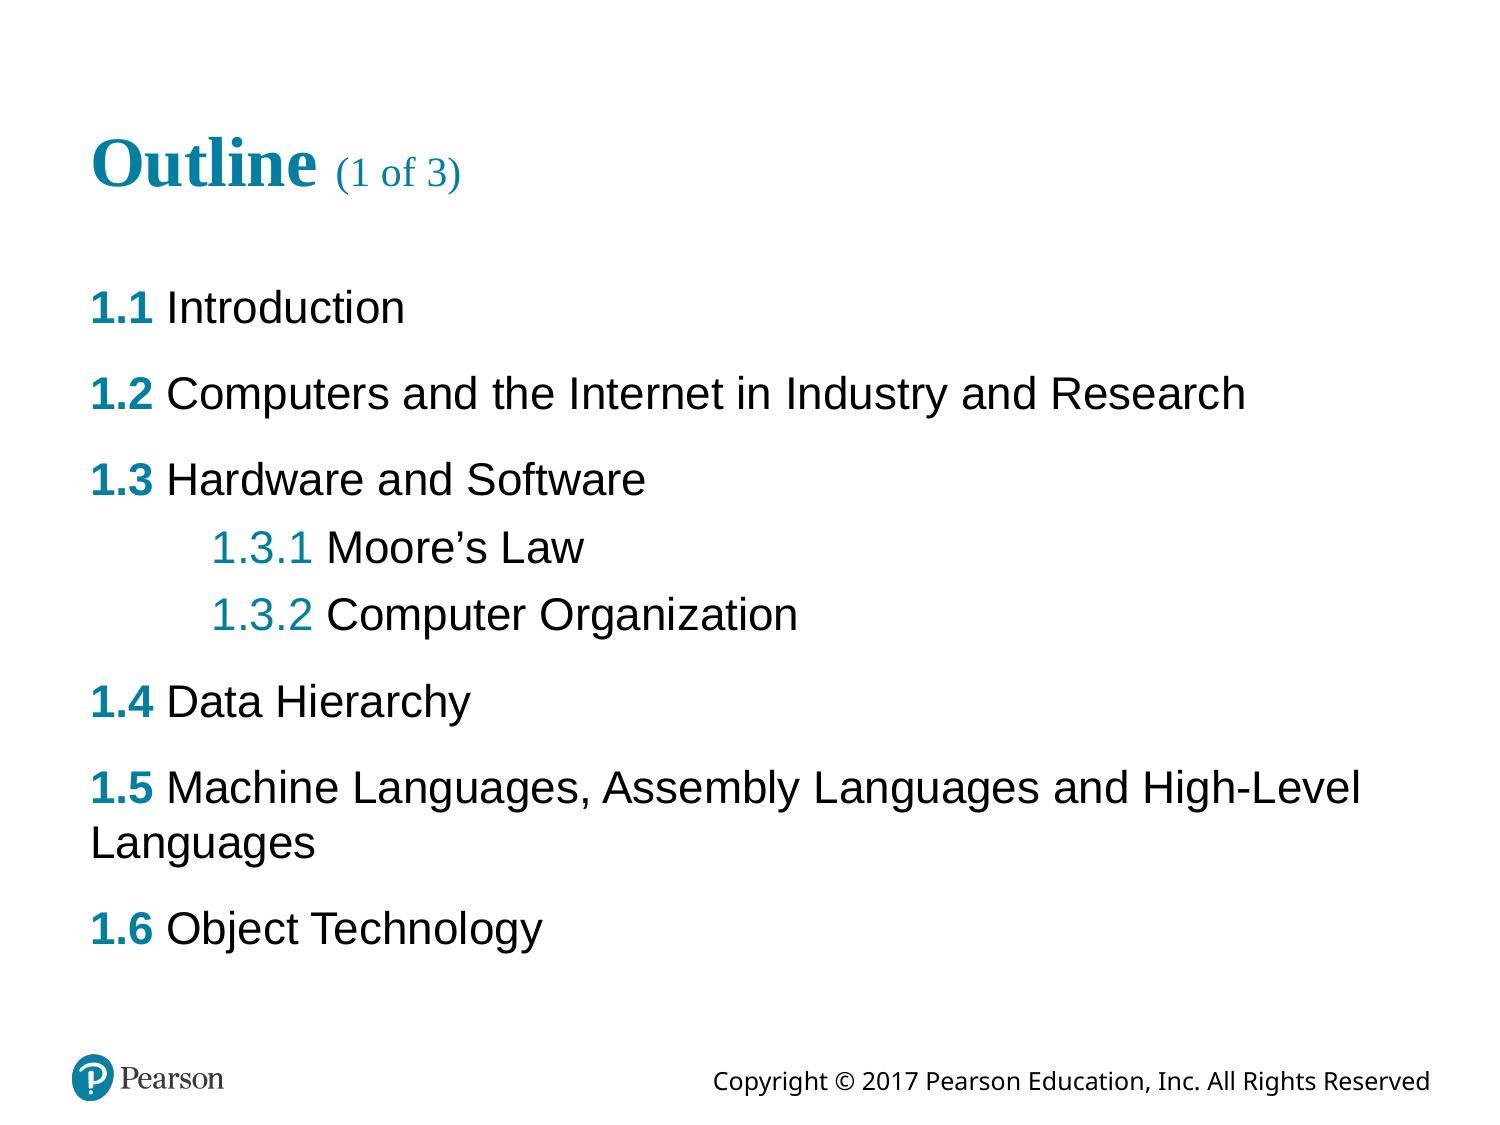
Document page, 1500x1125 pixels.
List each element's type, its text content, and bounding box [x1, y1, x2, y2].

picture [72, 1087, 83, 1101]
picture [98, 1054, 224, 1101]
picture [72, 1054, 88, 1070]
list 1.1 Introduction 1.2 Computers and the Internet in Industry and Research 1.3 Hardware and Software 1.3.1 Moore’s Law 1.3.2 Computer Organization 1.4 Data Hierarchy 1.5 Machine Languages, Assembly Languages and High-Level Languages 1.6 Object Technology [75, 262, 1425, 1005]
title Outline (1 of 3) [75, 35, 1425, 216]
picture [80, 1063, 106, 1088]
